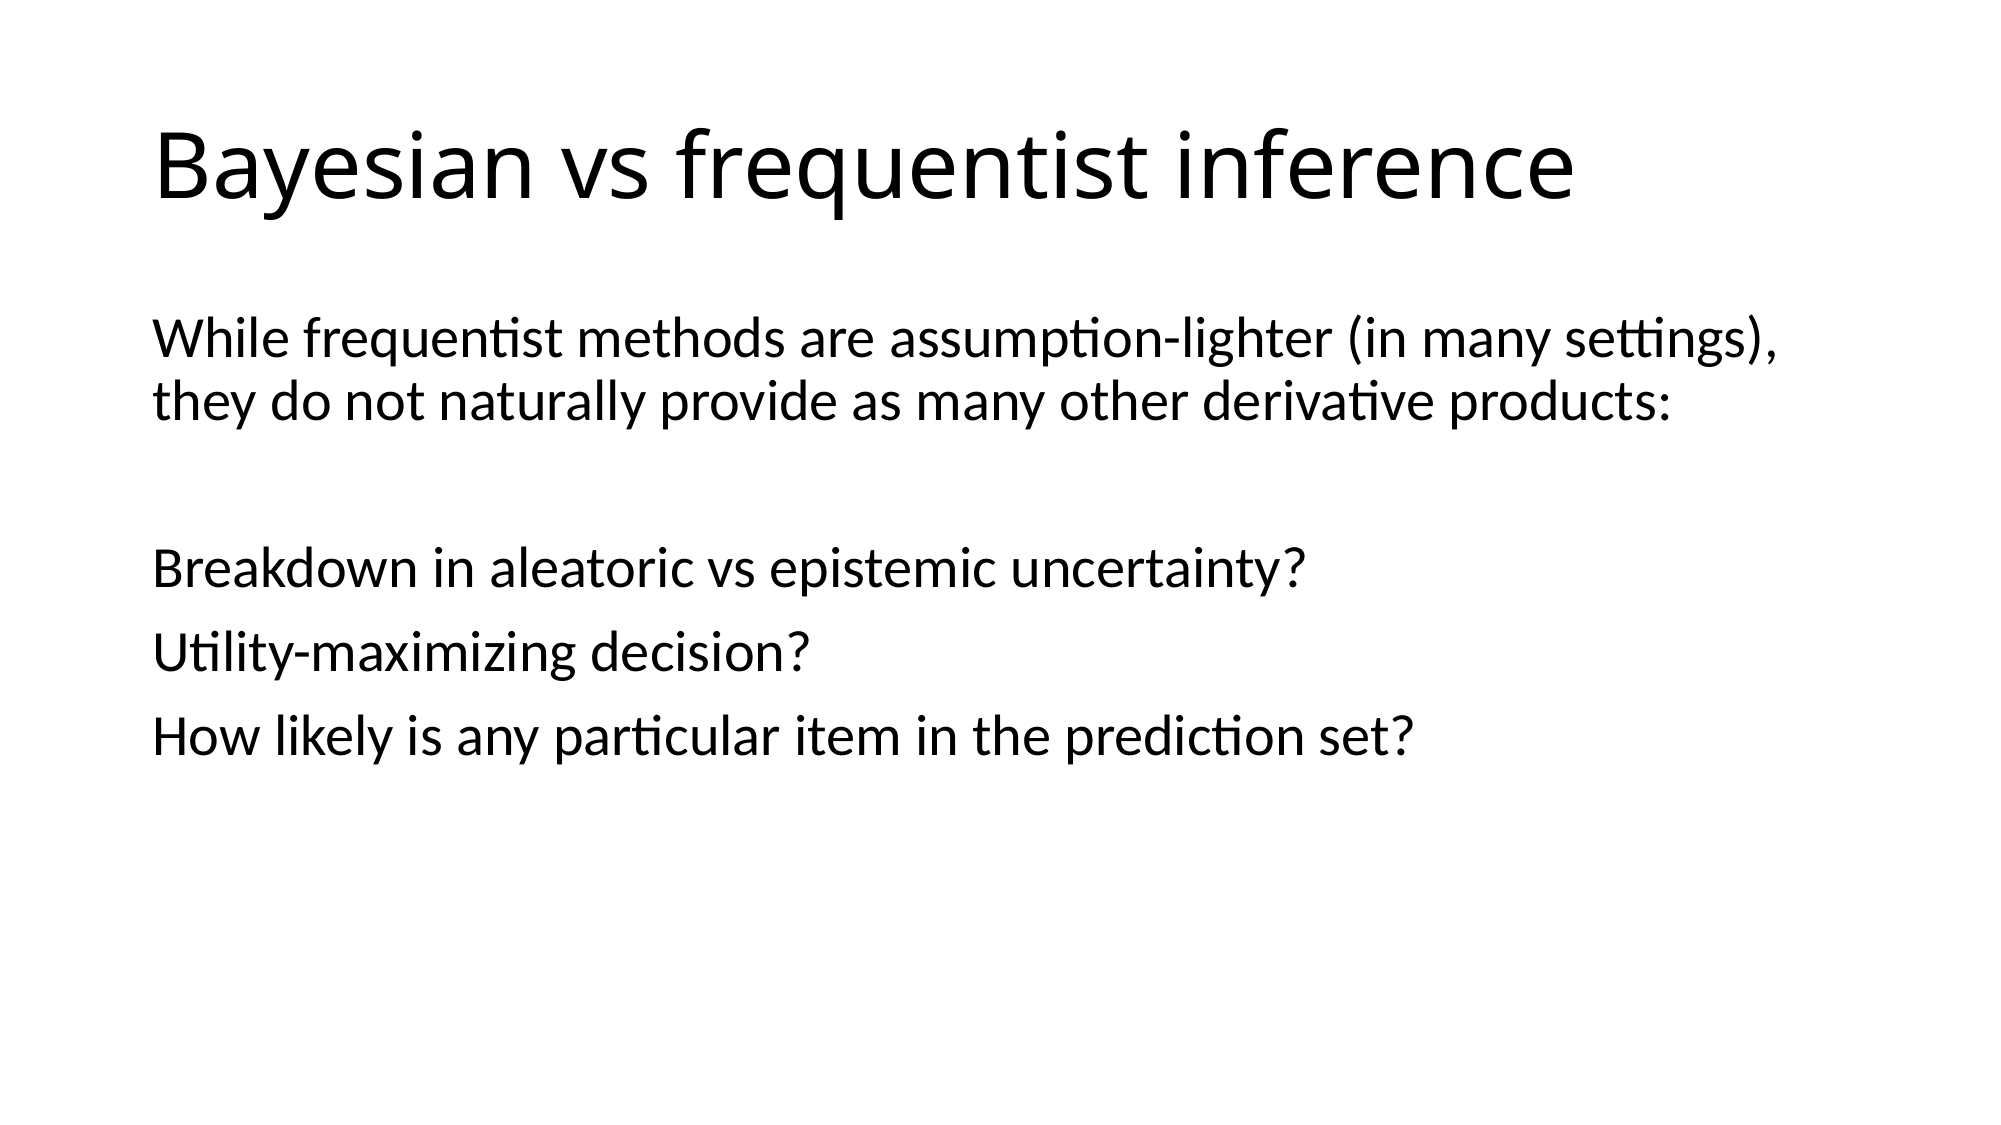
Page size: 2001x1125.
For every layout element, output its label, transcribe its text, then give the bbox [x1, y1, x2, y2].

title Bayesian vs frequentist inference [137, 59, 1863, 278]
list While frequentist methods are assumption-lighter (in many settings), they do not naturally provide as many other derivative products: Breakdown in aleatoric vs epistemic uncertainty? Utility-maximizing decision? How likely is any particular item in the prediction set? [137, 299, 1863, 1014]
